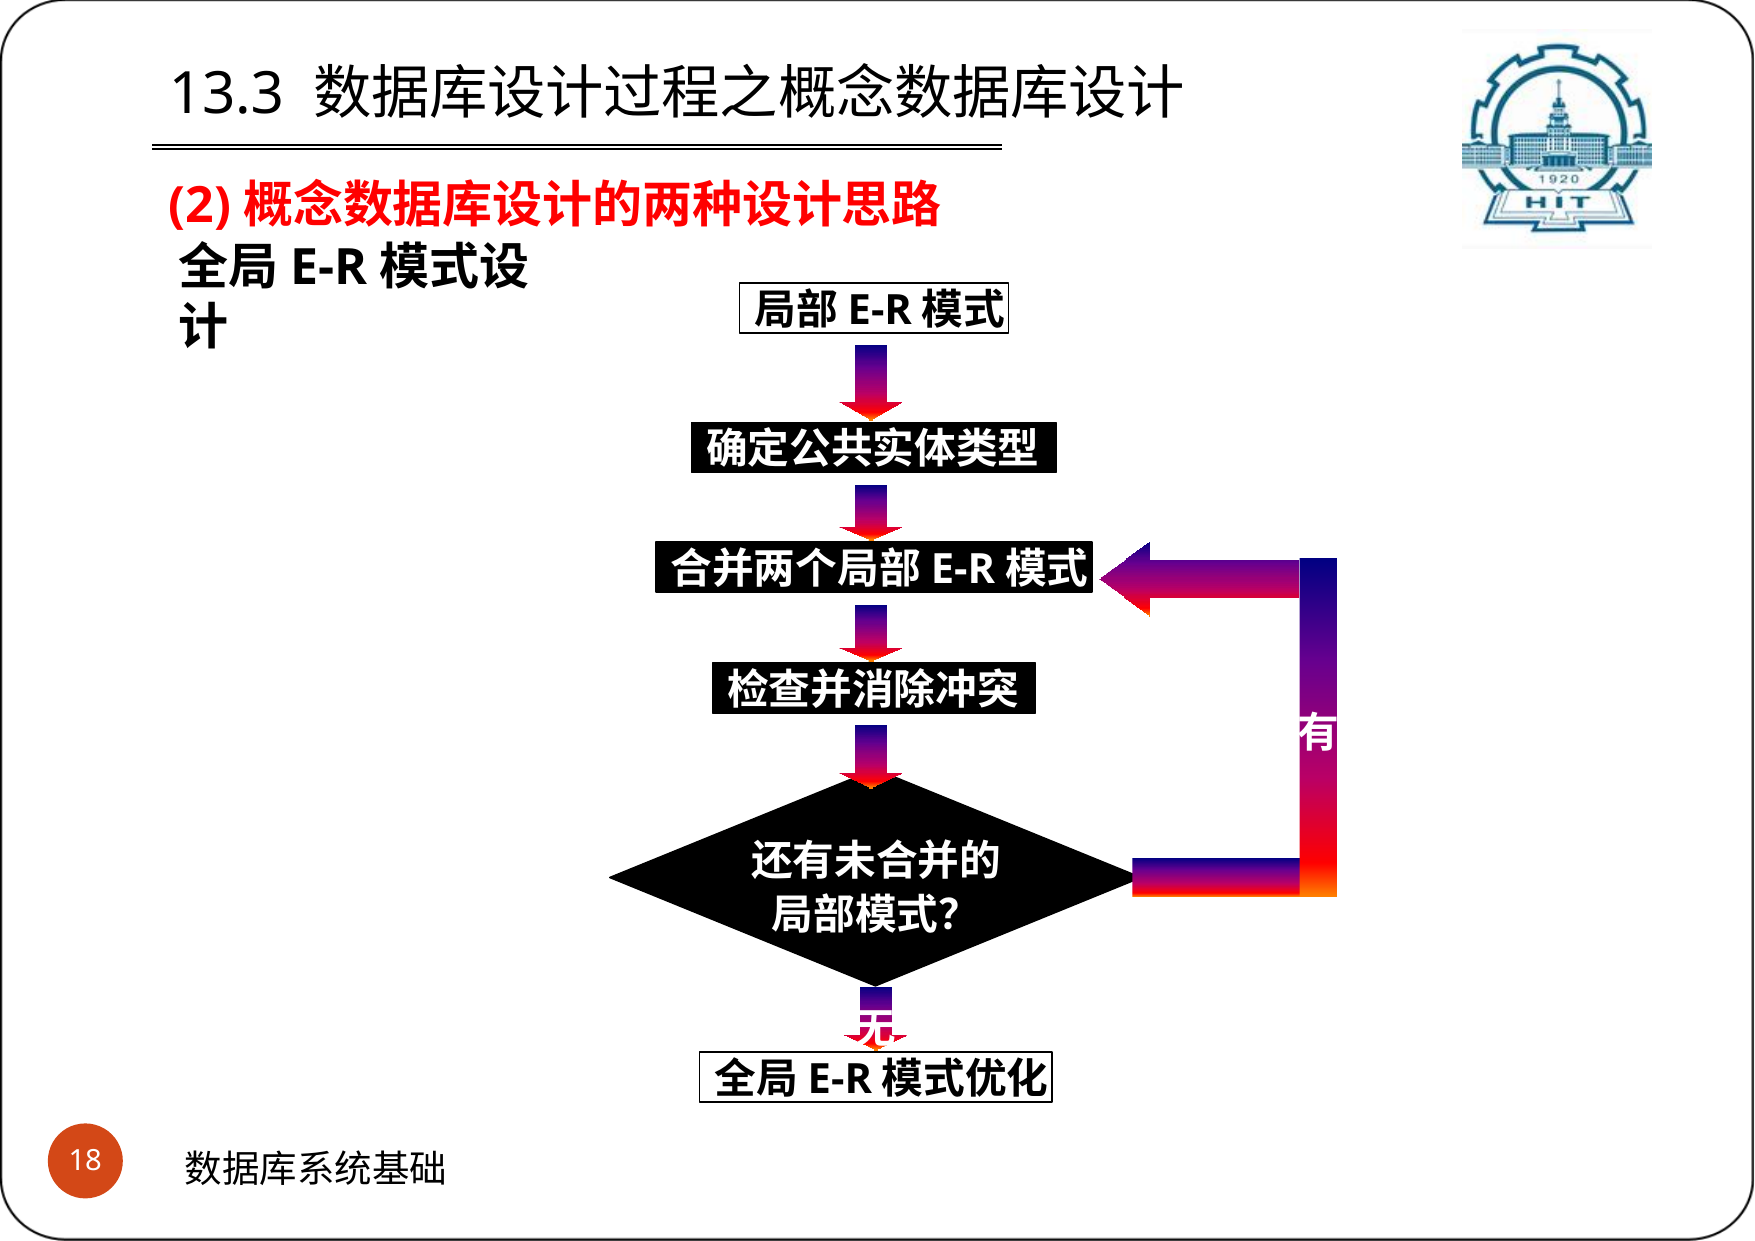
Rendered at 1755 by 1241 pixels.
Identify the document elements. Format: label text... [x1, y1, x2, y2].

text_box 全局E-R模式优化 [699, 1051, 1052, 1102]
text_box [1299, 558, 1337, 705]
picture [0, 0, 1755, 1241]
text_box [839, 345, 902, 421]
text_box 局部E-R模式 [739, 282, 1009, 333]
text_box 还有未合并的 局部模式？ 无 [748, 828, 1003, 1051]
text_box 合并两个局部E-R模式 [656, 541, 1092, 592]
text_box [1099, 541, 1300, 617]
text_box [609, 780, 1132, 934]
text_box [739, 333, 1009, 345]
text_box [1132, 858, 1299, 897]
text_box [839, 725, 902, 789]
text_box [839, 485, 902, 541]
text_box [699, 1102, 1052, 1114]
text_box [839, 605, 902, 662]
text_box 有 [1295, 705, 1342, 756]
text_box 确定公共实体类型 [691, 422, 1057, 473]
text_box 检查并消除冲突 [712, 662, 1036, 713]
text_box [1299, 756, 1337, 897]
title 13.3 数据库设计过程之概念数据库设计 (2)概念数据库设计的两种设计思路 [167, 54, 1588, 263]
text_box 全局E-R模式设计 [176, 234, 567, 355]
